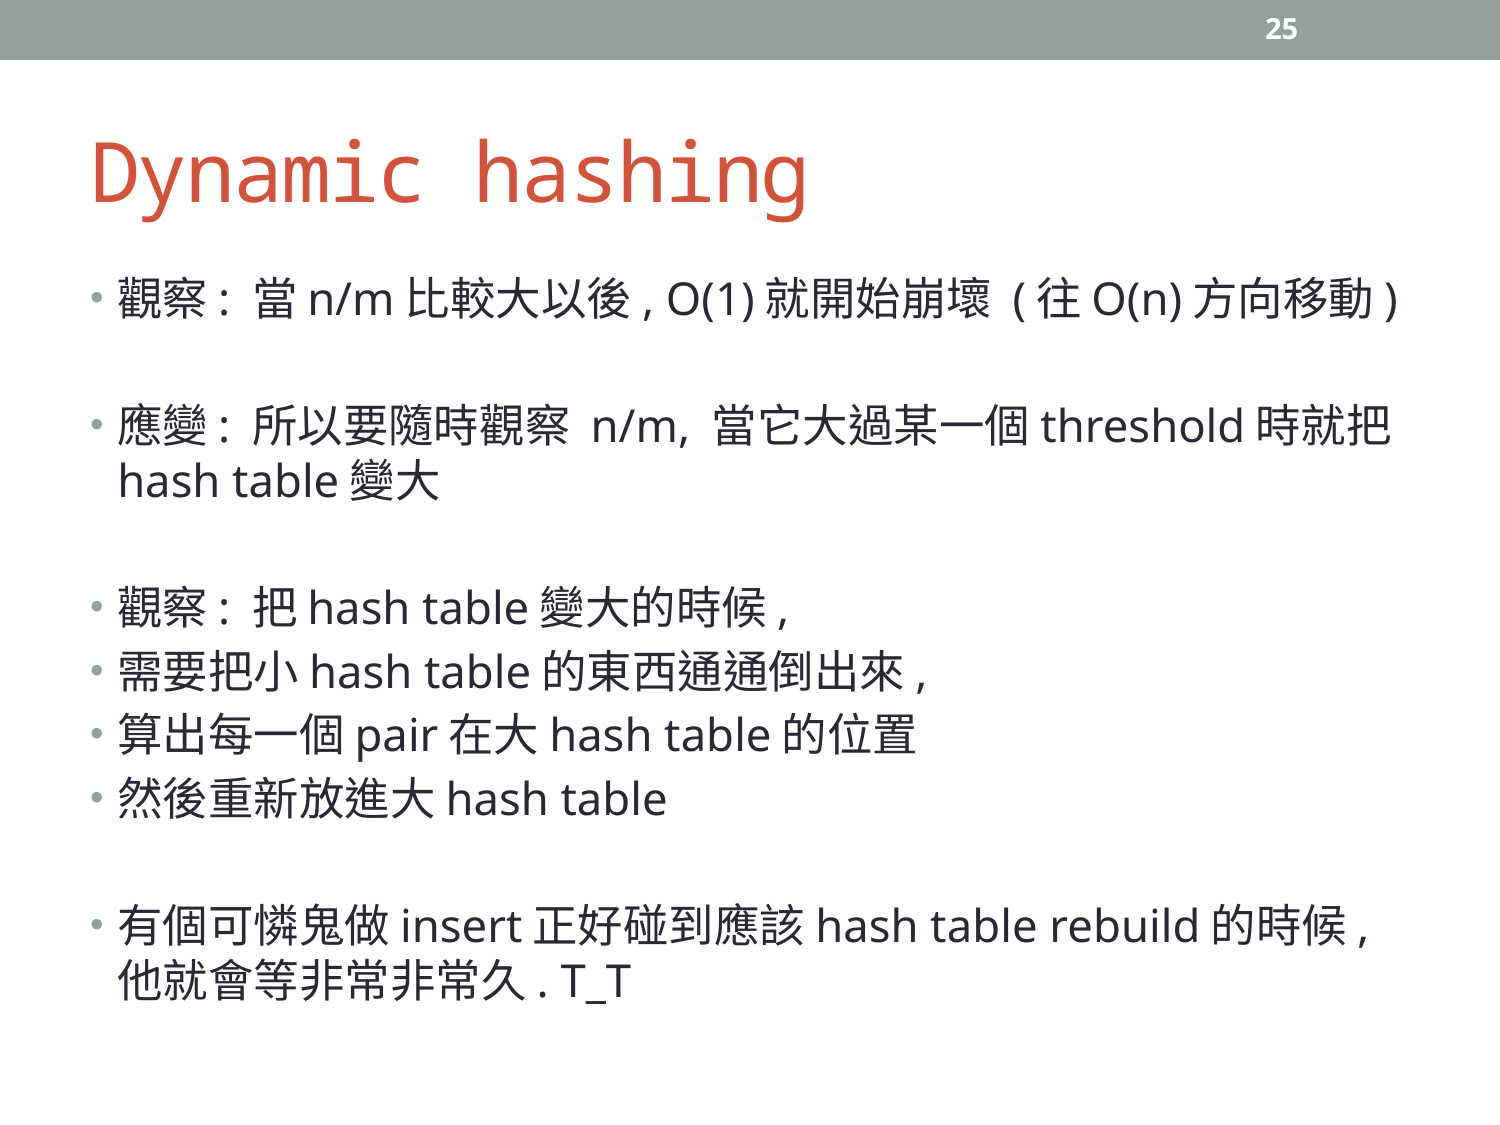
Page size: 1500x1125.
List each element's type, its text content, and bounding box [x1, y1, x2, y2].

list 觀察: 當n/m比較大以後, O(1)就開始崩壞 (往O(n)方向移動) 應變: 所以要隨時觀察 n/m, 當它大過某一個threshold時就把hash table變大 觀察: 把hash table變大的時候, 需要把小hash table的東西通通倒出來, 算出每一個pair在大hash table的位置 然後重新放進大hash table 有個可憐鬼做insert正好碰到應該hash table rebuild的時候, 他就會等非常非常久. T_T [75, 262, 1425, 1063]
title Dynamic hashing [75, 87, 1425, 250]
slide_number 25 [1250, 3, 1425, 57]
